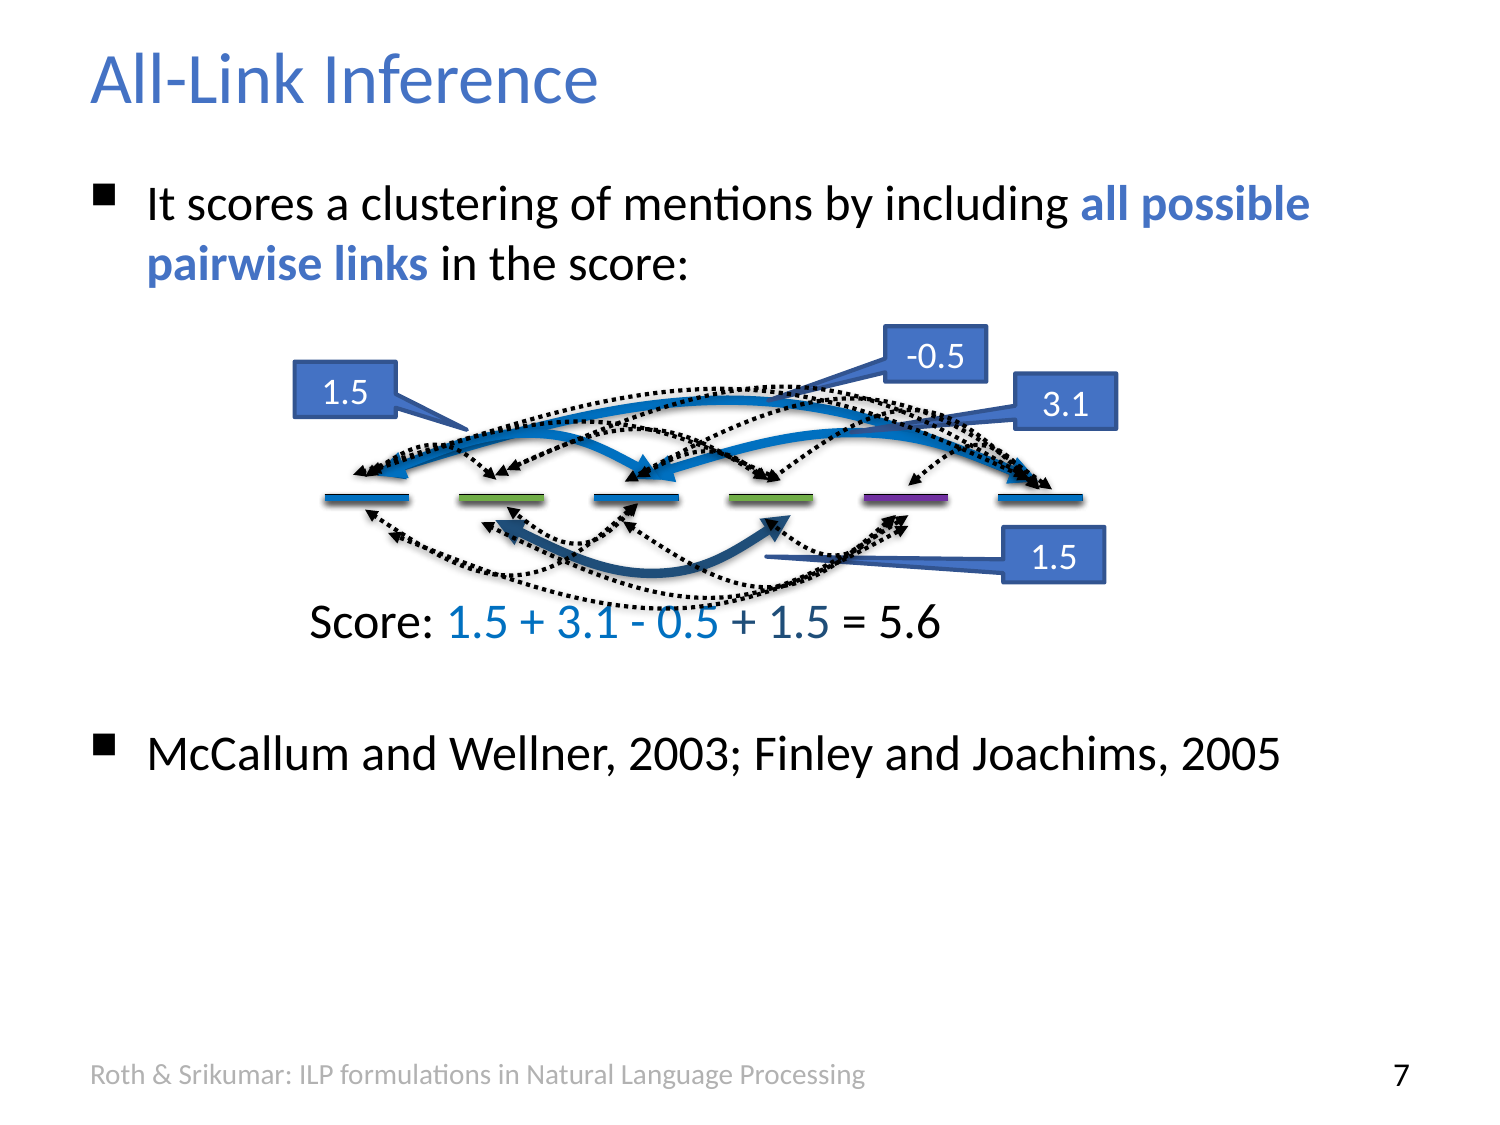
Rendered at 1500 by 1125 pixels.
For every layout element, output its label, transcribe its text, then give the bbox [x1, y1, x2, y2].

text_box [324, 385, 1083, 496]
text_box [324, 505, 1083, 610]
title All-Link Inference [75, 23, 1425, 125]
slide_number 6 [1074, 1042, 1425, 1103]
footer Roth & Srikumar: ILP formulations in Natural Language Processing [75, 1042, 988, 1103]
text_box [294, 326, 1117, 658]
list It scores a clustering of mentions by including all possible pairwise links in the score: McCallum and Wellner, 2003; Finley and Joachims, 2005 [75, 162, 1425, 1006]
